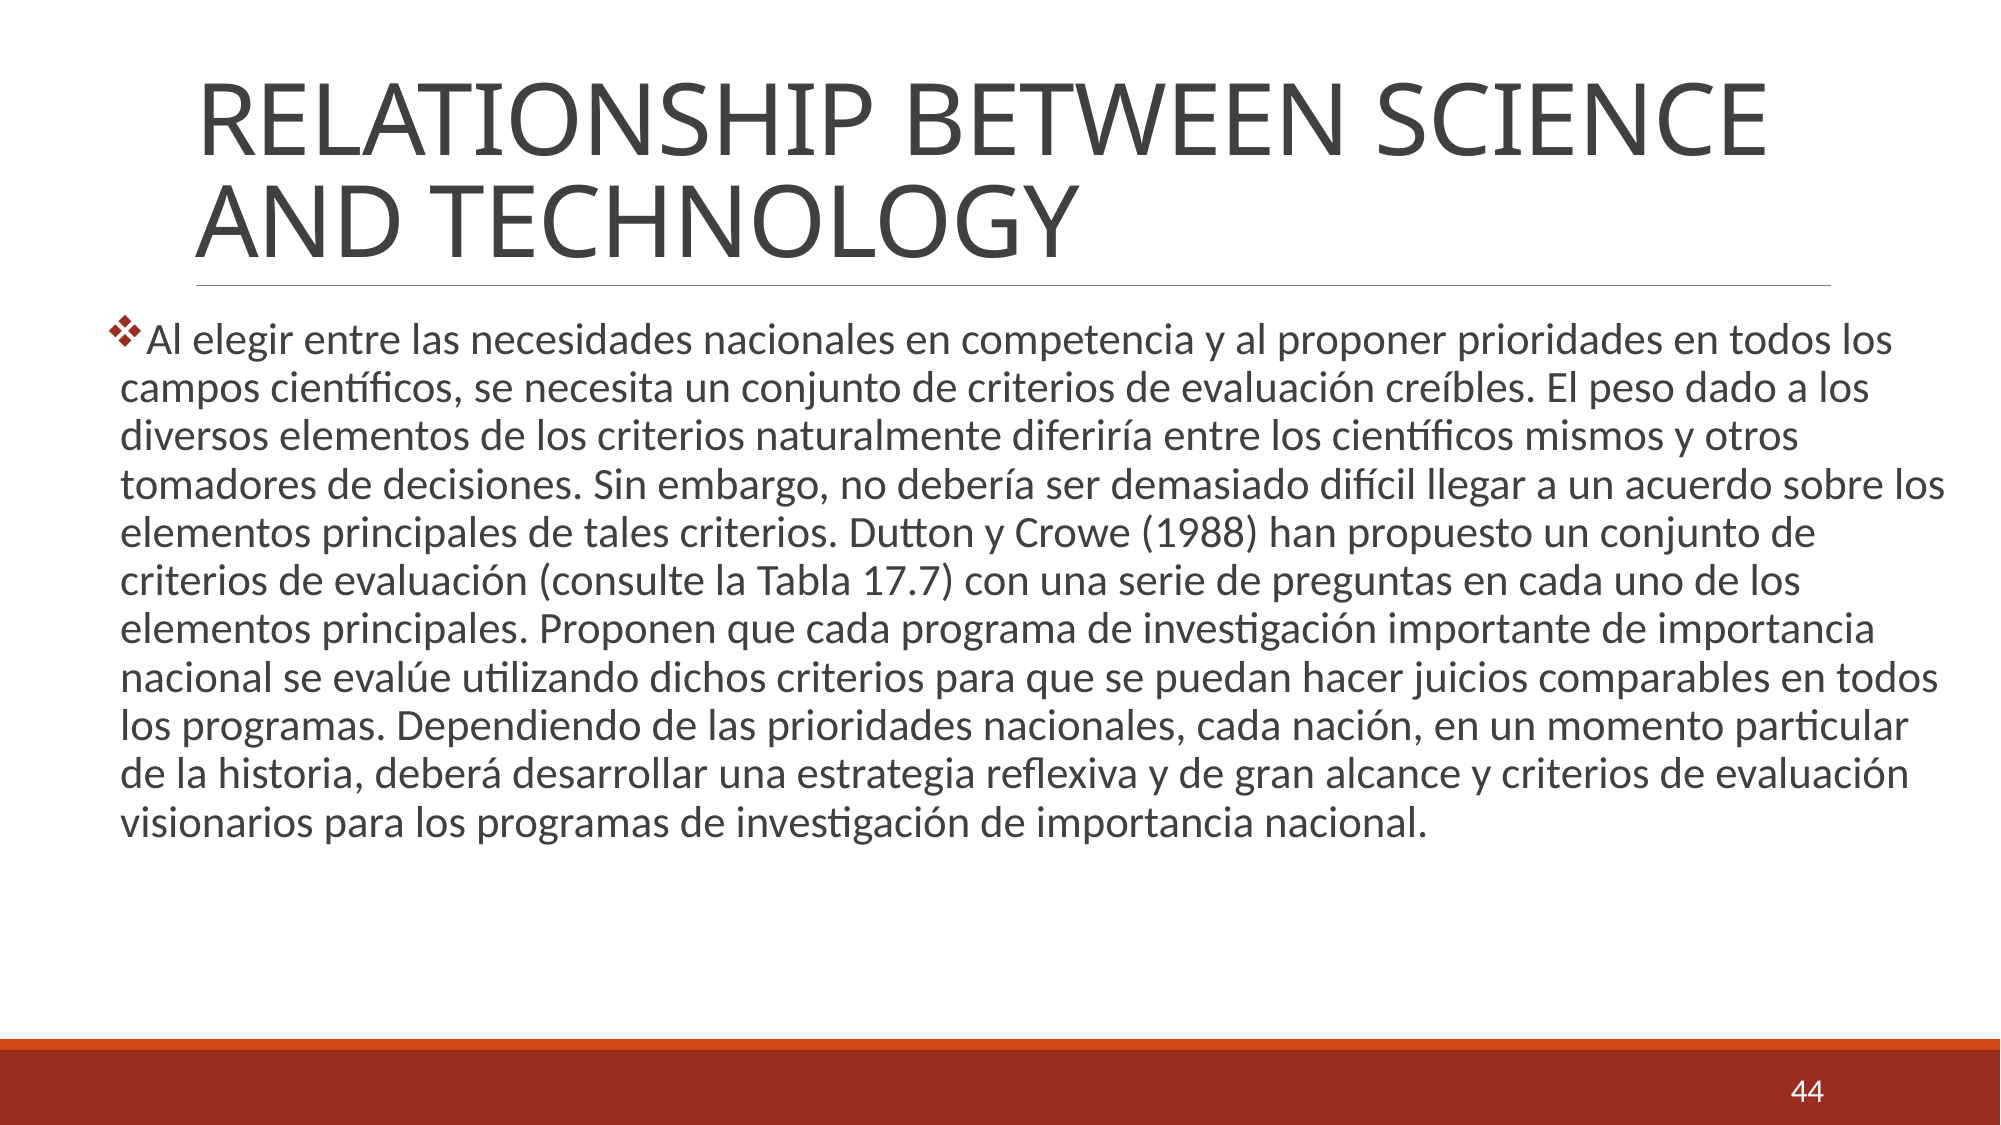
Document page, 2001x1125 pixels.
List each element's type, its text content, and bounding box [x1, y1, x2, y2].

title RELATIONSHIP BETWEEN SCIENCE AND TECHNOLOGY [180, 47, 1830, 285]
slide_number 44 [1624, 1059, 1840, 1120]
list Al elegir entre las necesidades nacionales en competencia y al proponer prioridades en todos los campos científicos, se necesita un conjunto de criterios de evaluación creíbles. El peso dado a los diversos elementos de los criterios naturalmente diferiría entre los científicos mismos y otros tomadores de decisiones. Sin embargo, no debería ser demasiado difícil llegar a un acuerdo sobre los elementos principales de tales criterios. Dutton y Crowe (1988) han propuesto un conjunto de criterios de evaluación (consulte la Tabla 17.7) con una serie de preguntas en cada uno de los elementos principales. Proponen que cada programa de investigación importante de importancia nacional se evalúe utilizando dichos criterios para que se puedan hacer juicios comparables en todos los programas. Dependiendo de las prioridades nacionales, cada nación, en un momento particular de la historia, deberá desarrollar una estrategia reflexiva y de gran alcance y criterios de evaluación visionarios para los programas de investigación de importancia nacional. [105, 308, 1961, 1016]
